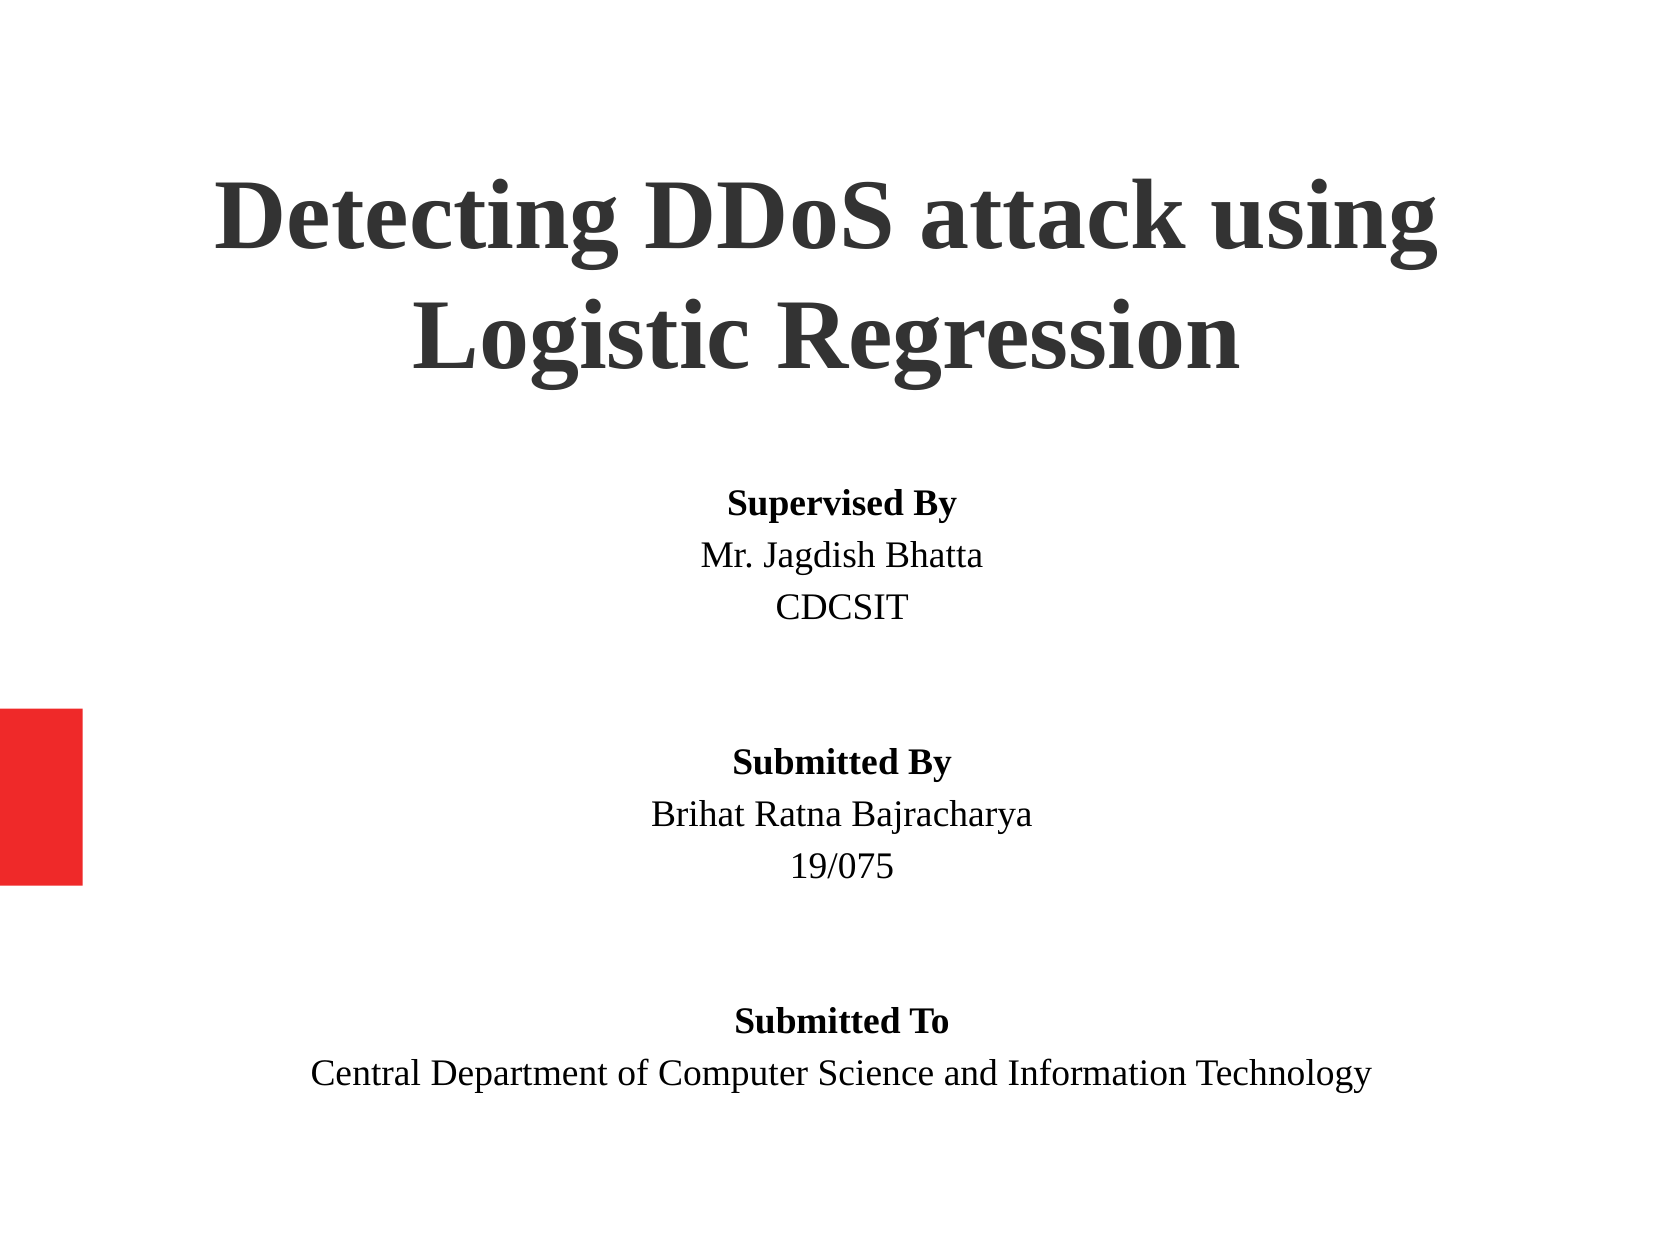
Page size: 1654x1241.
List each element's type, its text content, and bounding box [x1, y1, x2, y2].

text_box Detecting DDoS attack using Logistic Regression [124, 132, 1530, 405]
text_box Supervised By Mr. Jagdish Bhatta CDCSIT Submitted By Brihat Ratna Bajracharya 19/075 Submitted To Central Department of Computer Science and Information Technology [139, 438, 1545, 1105]
